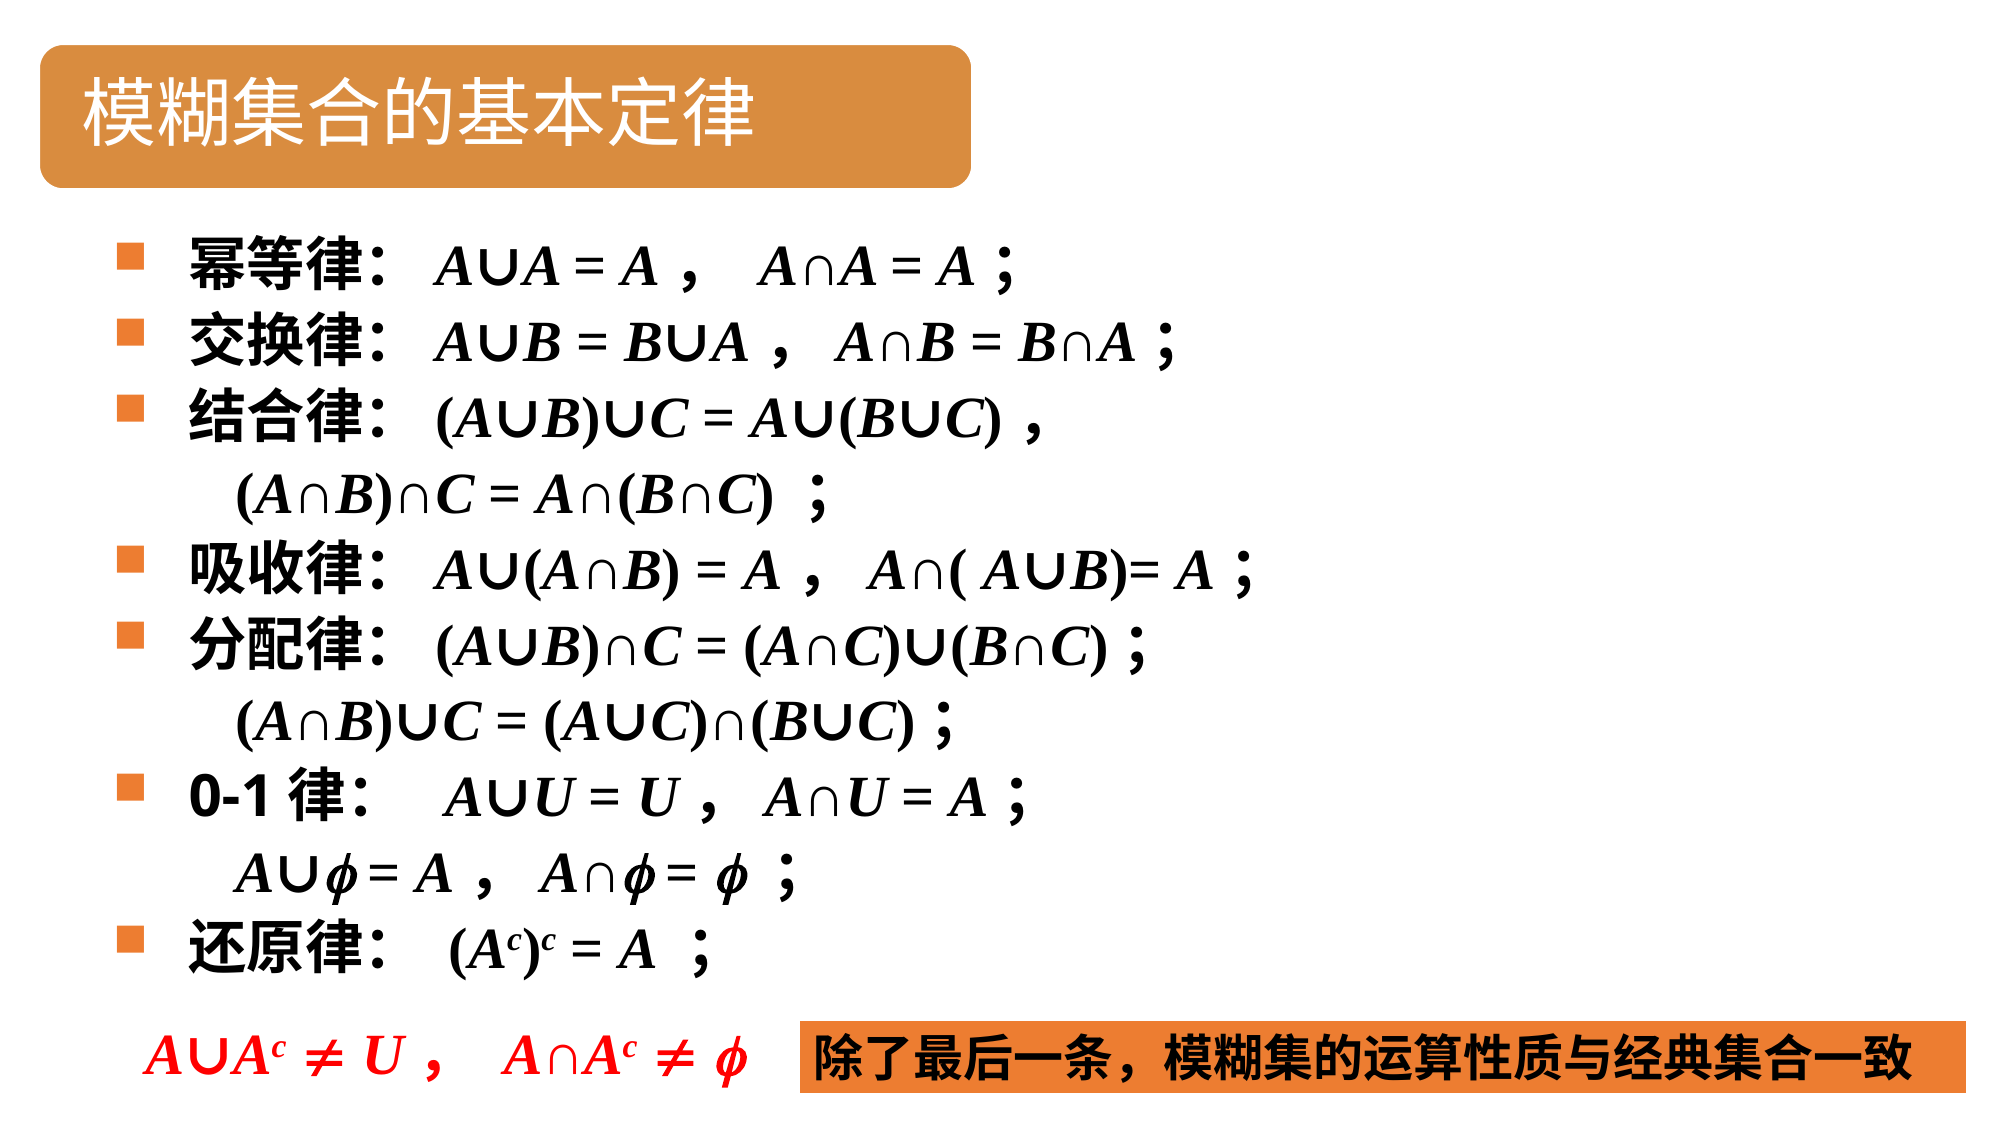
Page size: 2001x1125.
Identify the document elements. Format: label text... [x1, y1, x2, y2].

text_box 除了最后一条，模糊集的运算性质与经典集合一致 [797, 1018, 1969, 1096]
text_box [39, 43, 1045, 190]
text_box A∪Ac  U， A∩Ac   [130, 1009, 881, 1095]
text_box 幂等律：A∪A = A， A∩A = A； 交换律：A∪B = B∪A，A∩B = B∩A； 结合律：(A∪B)∪C = A∪(B∪C)， (A∩B)∩C = A∩(B∩C) ； 吸收律：A∪(A∩B) = A，A∩( A∪B)= A； 分配律：(A∪B)∩C = (A∩C)∪(B∩C)； (A∩B)∪C = (A∪C)∩(B∪C)； 0-1律： A∪U = U，A∩U = A； A∪ = A，A∩ =  ； 还原律： (Ac)c = A ； [98, 220, 1499, 988]
